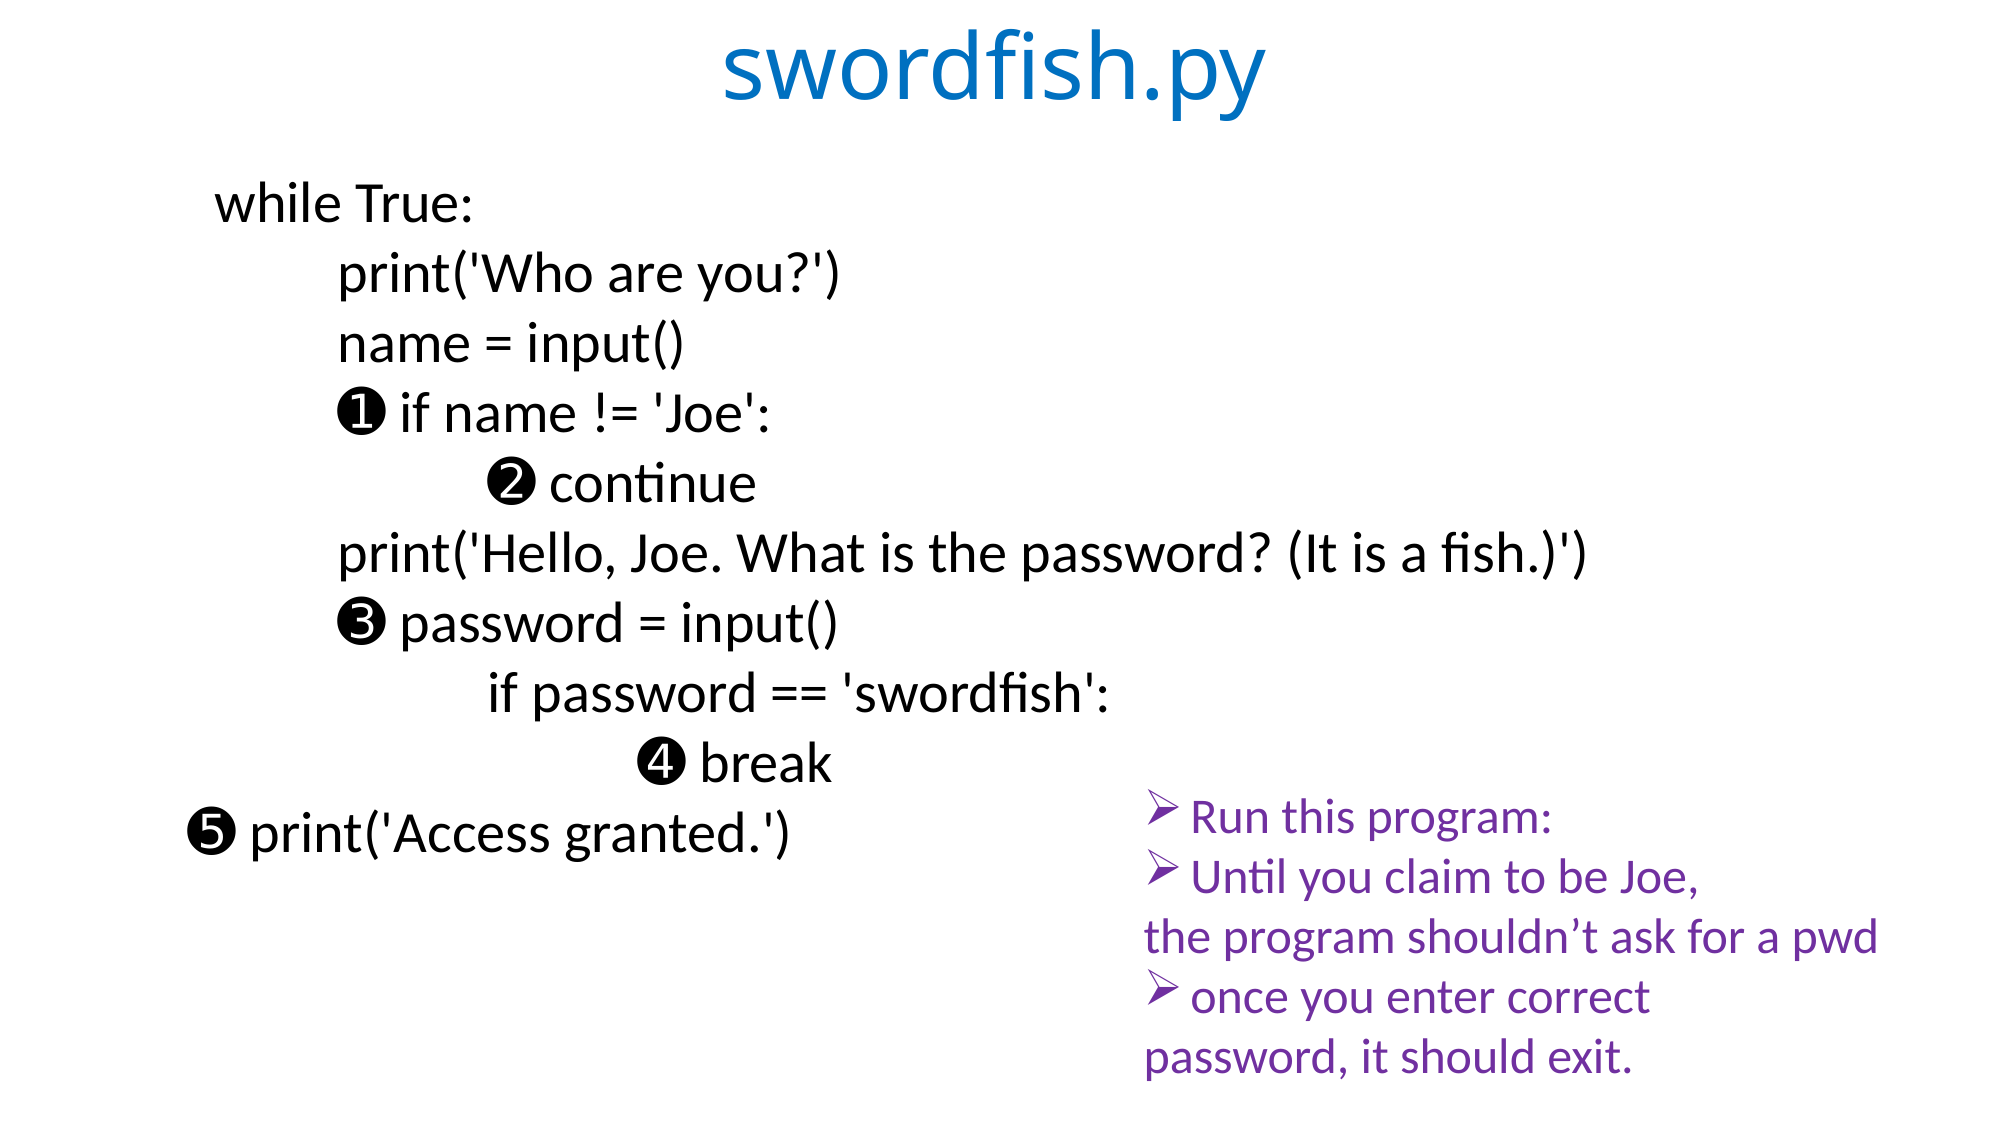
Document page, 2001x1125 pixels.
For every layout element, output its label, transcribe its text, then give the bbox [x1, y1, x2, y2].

title swordfish.py [26, 0, 1962, 140]
text_box Run this program: Until you claim to be Joe, the program shouldn’t ask for a pwd once you enter correct password, it should exit. [1128, 776, 2000, 1092]
text_box while True: print('Who are you?') name = input() ➊ if name != 'Joe': ➋ continue print('Hello, Joe. What is the password? (It is a fish.)') ➌ password = input() if password == 'swordfish': ➍ break ➎ print('Access granted.') [173, 156, 1870, 872]
